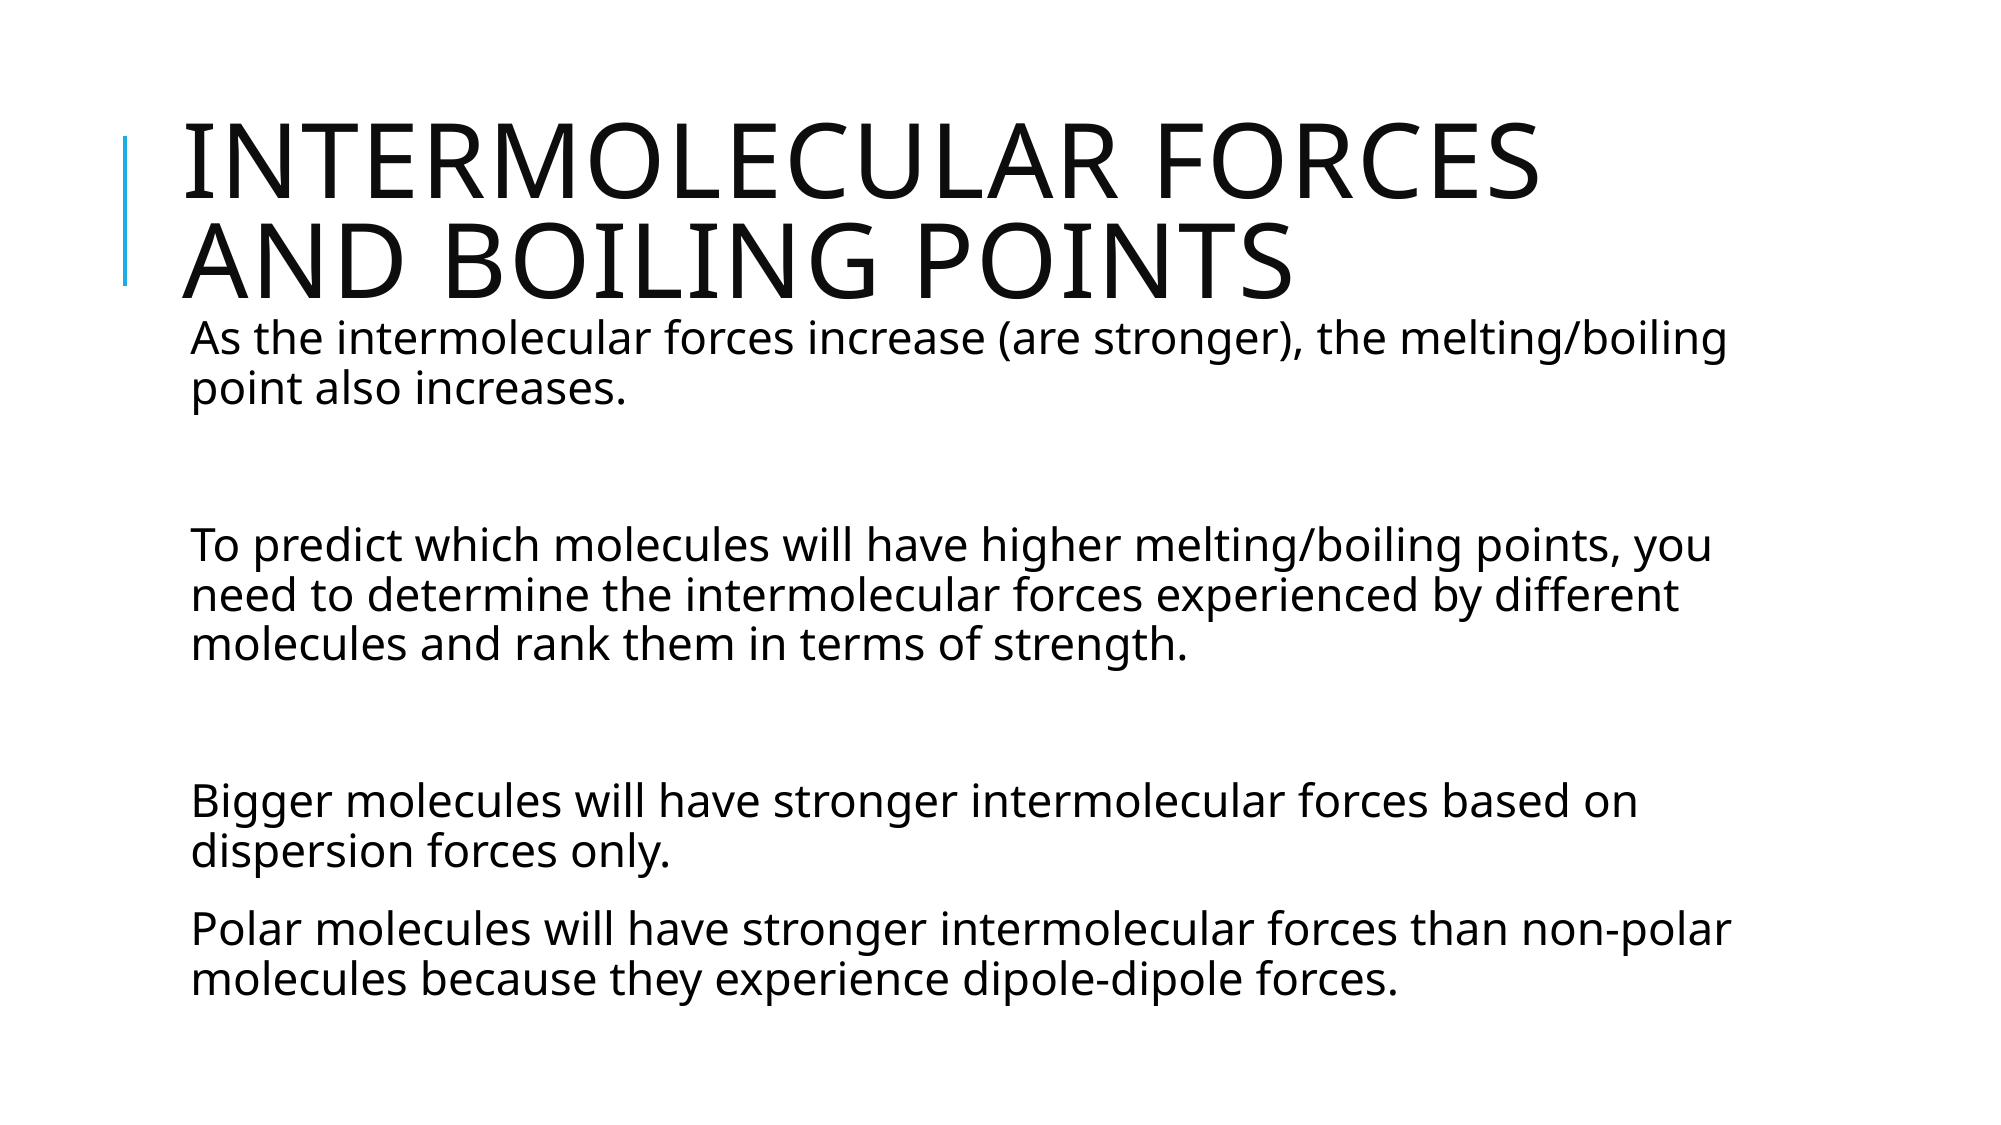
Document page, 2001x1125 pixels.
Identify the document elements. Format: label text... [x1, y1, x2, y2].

title Intermolecular forces and boiling points [168, 96, 1763, 307]
list As the intermolecular forces increase (are stronger), the melting/boiling point also increases. To predict which molecules will have higher melting/boiling points, you need to determine the intermolecular forces experienced by different molecules and rank them in terms of strength. Bigger molecules will have stronger intermolecular forces based on dispersion forces only. Polar molecules will have stronger intermolecular forces than non-polar molecules because they experience dipole-dipole forces. [168, 307, 1763, 1125]
